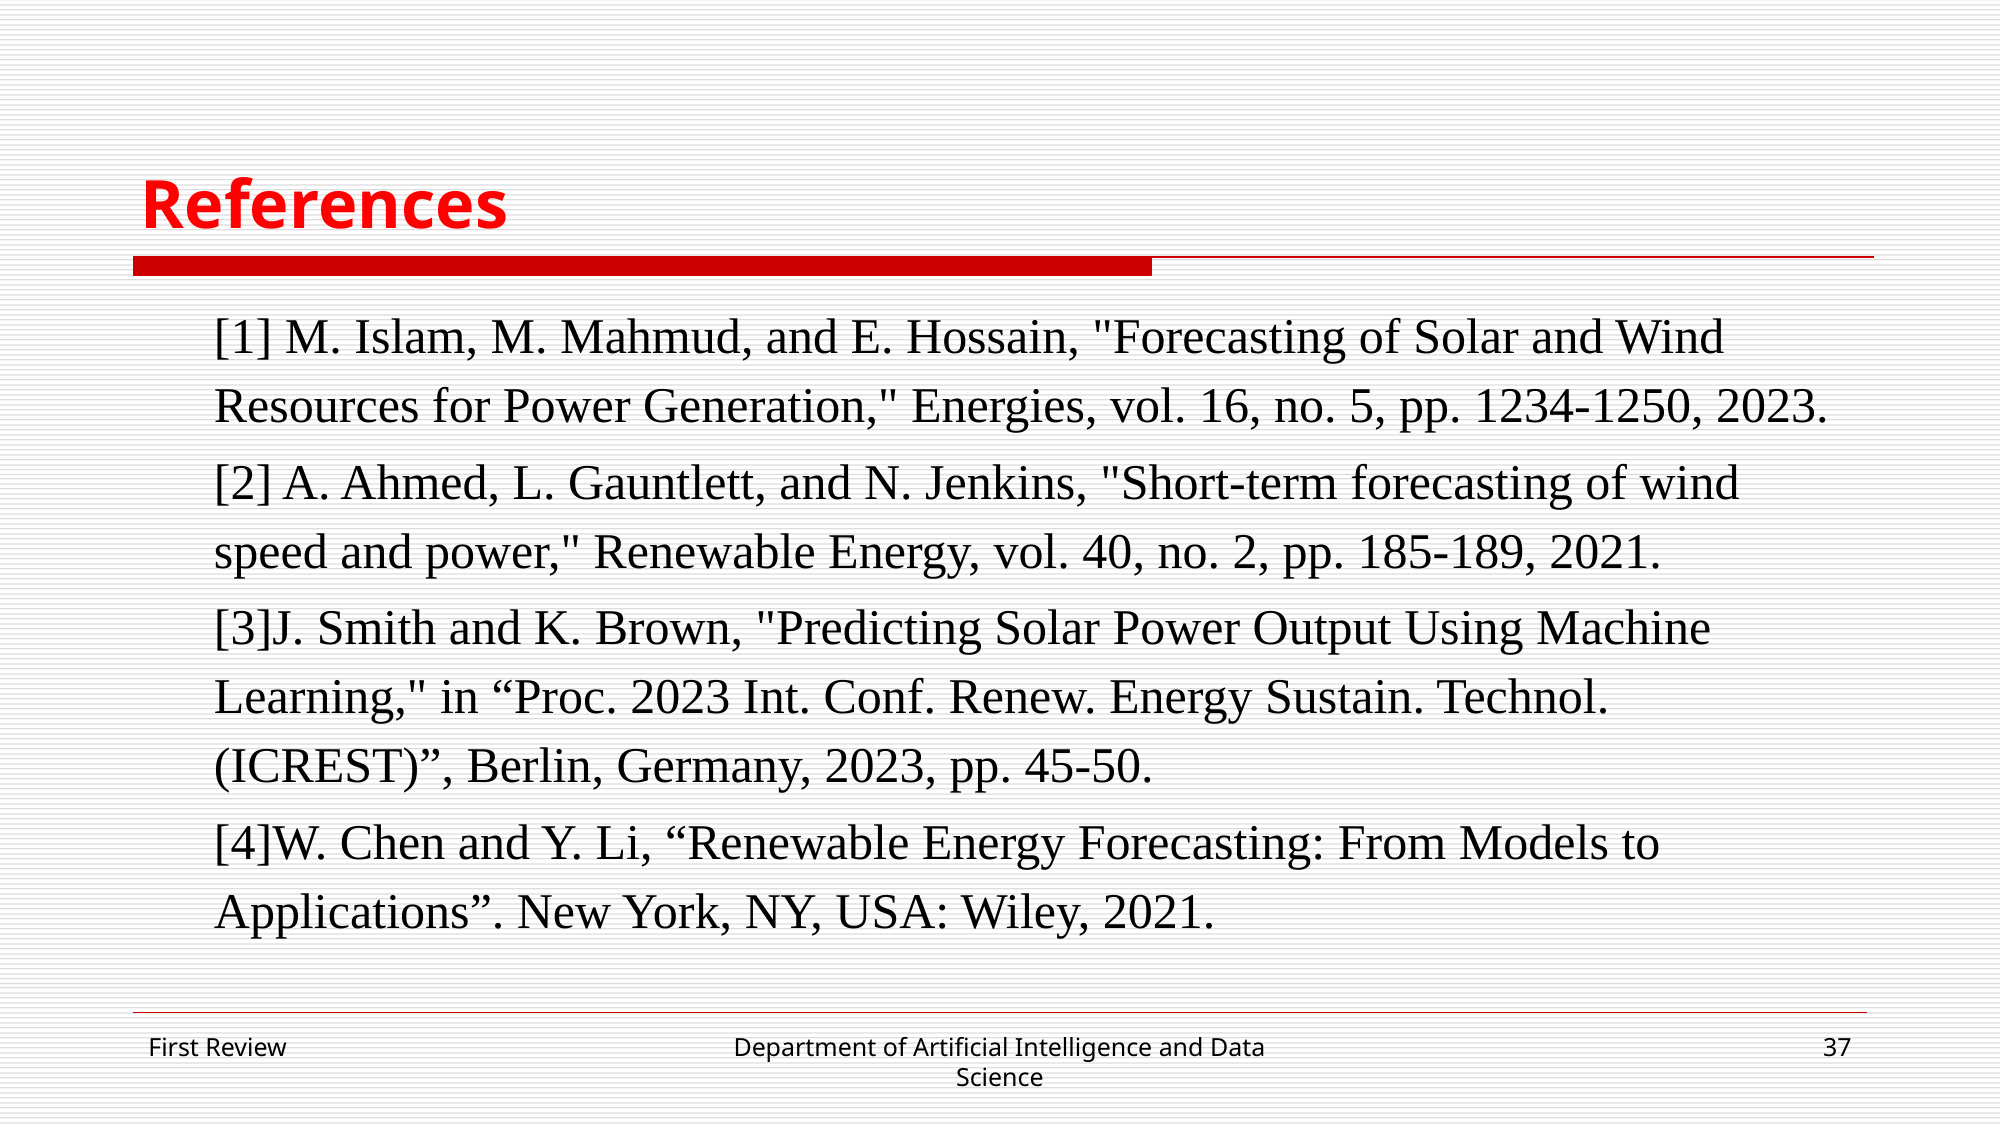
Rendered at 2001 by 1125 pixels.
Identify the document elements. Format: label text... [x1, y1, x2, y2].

slide_number First Review [133, 1024, 567, 1103]
slide_number ‹#› [1433, 1024, 1867, 1103]
title References [125, 50, 1876, 250]
picture [0, 0, 2001, 1125]
list [1] M. Islam, M. Mahmud, and E. Hossain, "Forecasting of Solar and Wind Resources for Power Generation," Energies, vol. 16, no. 5, pp. 1234-1250, 2023. [2] A. Ahmed, L. Gauntlett, and N. Jenkins, "Short-term forecasting of wind speed and power," Renewable Energy, vol. 40, no. 2, pp. 185-189, 2021. [3]J. Smith and K. Brown, "Predicting Solar Power Output Using Machine Learning," in “Proc. 2023 Int. Conf. Renew. Energy Sustain. Technol. (ICREST)”, Berlin, Germany, 2023, pp. 45-50. [4]W. Chen and Y. Li, “Renewable Energy Forecasting: From Models to Applications”. New York, NY, USA: Wiley, 2021. [123, 287, 1874, 1125]
footer Department of Artificial Intelligence and Data Science [683, 1024, 1317, 1103]
